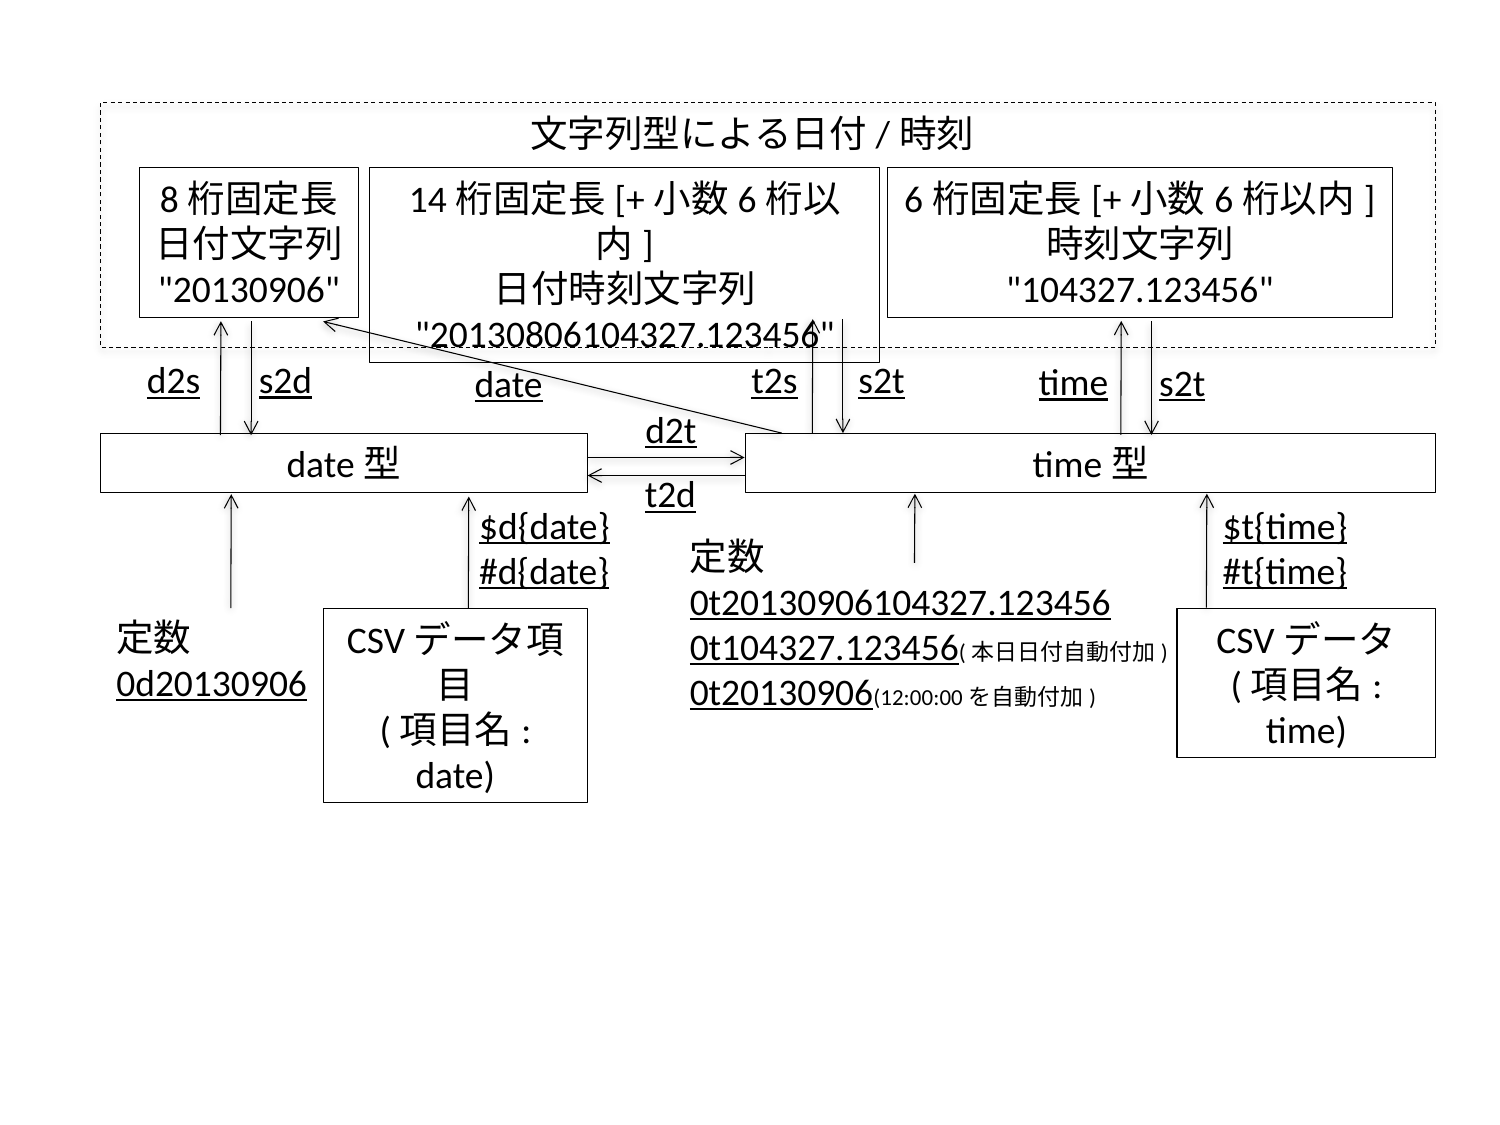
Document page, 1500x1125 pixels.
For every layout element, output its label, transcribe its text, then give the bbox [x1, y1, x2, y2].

text_box 定数 0d20130906 [101, 606, 321, 712]
text_box CSVデータ (項目名: time) [1175, 606, 1438, 760]
text_box d2s [131, 355, 215, 409]
text_box $d{date} #d{date} [464, 494, 625, 600]
text_box t2d [630, 466, 712, 474]
text_box s2t [1157, 355, 1221, 412]
text_box s2t [849, 355, 920, 409]
text_box time [1023, 355, 1115, 411]
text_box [322, 321, 782, 434]
text_box s2d [257, 355, 317, 409]
text_box t2d [630, 484, 712, 523]
text_box time型 [744, 431, 1438, 495]
text_box d2t [630, 442, 712, 456]
text_box CSVデータ項目 (項目名: date) [321, 606, 590, 805]
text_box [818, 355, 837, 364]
text_box 文字列型による日付/時刻 [515, 102, 989, 163]
text_box t2s [787, 355, 806, 409]
text_box 定数 0t20130906104327.123456 0t104327.123456(本日日付自動付加) 0t20130906(12:00:00を自動付加) [675, 525, 1183, 721]
text_box [100, 102, 1436, 348]
text_box $t{time} #t{time} [1210, 494, 1363, 600]
text_box date型 [98, 431, 590, 495]
